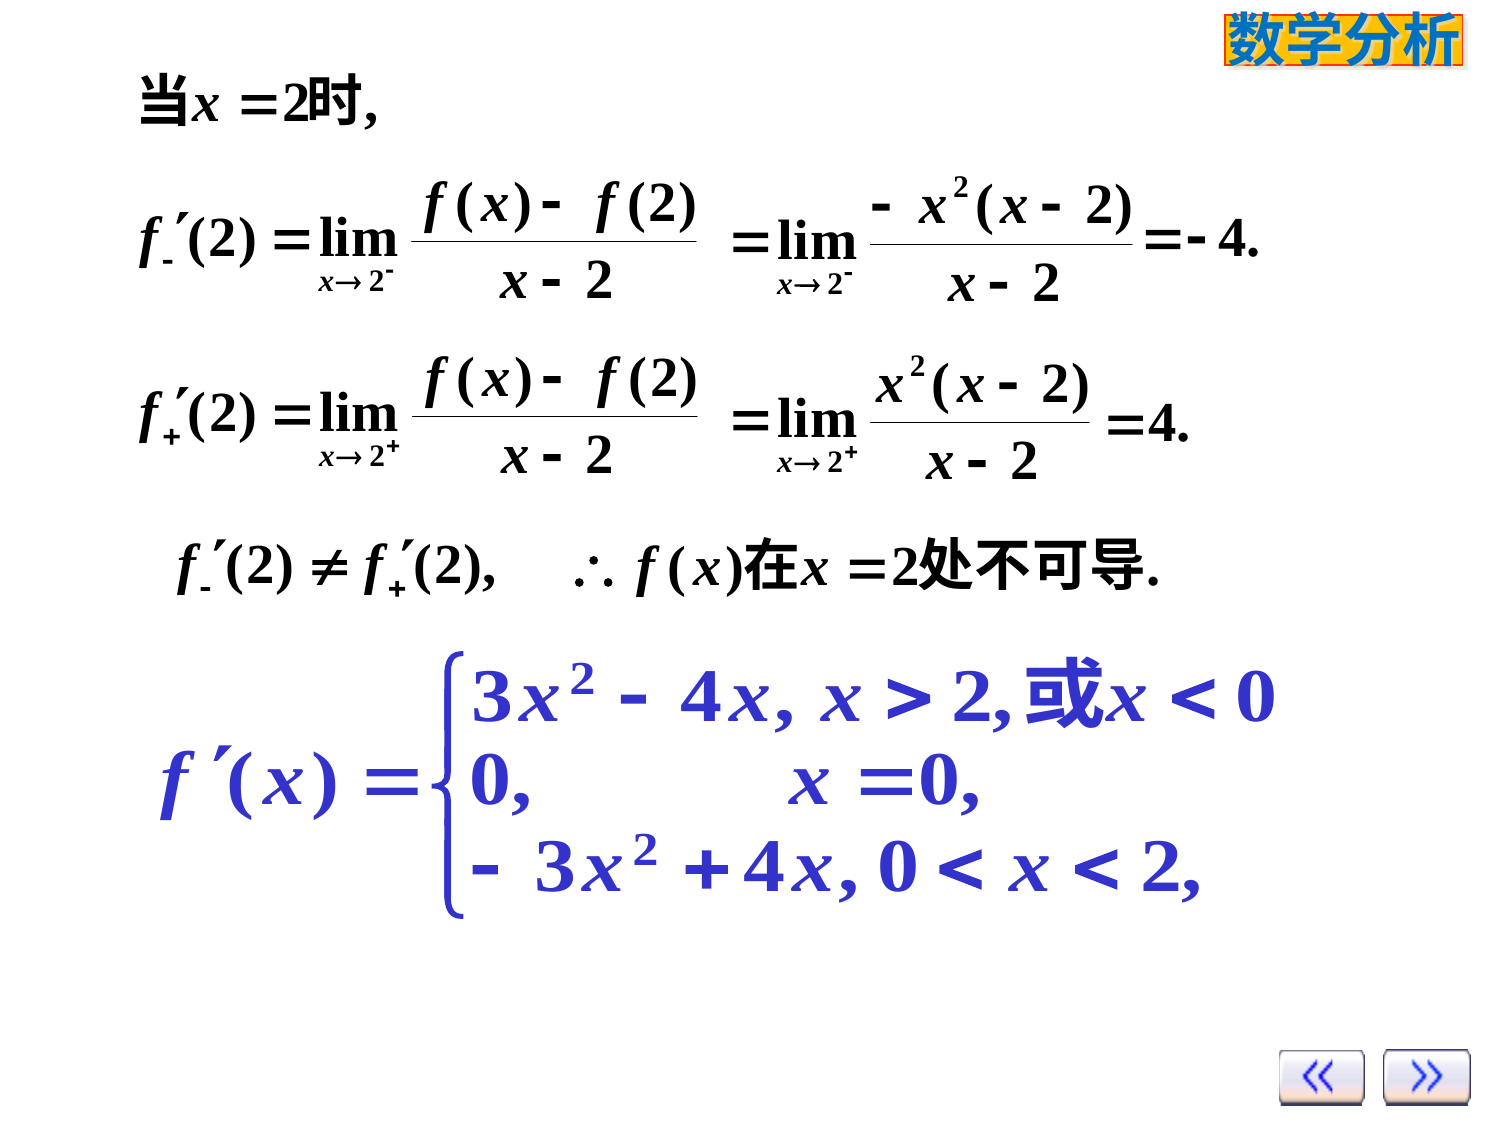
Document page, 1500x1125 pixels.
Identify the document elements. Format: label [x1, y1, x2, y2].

text_box [124, 172, 701, 306]
text_box [724, 168, 1139, 309]
text_box [574, 534, 1163, 604]
text_box [1137, 213, 1263, 263]
picture [1383, 1049, 1471, 1106]
text_box [137, 70, 381, 136]
picture [1279, 1050, 1365, 1106]
text_box [724, 347, 1095, 487]
text_box [162, 534, 500, 604]
text_box [1099, 398, 1193, 448]
text_box [124, 347, 703, 481]
text_box [135, 638, 1282, 929]
